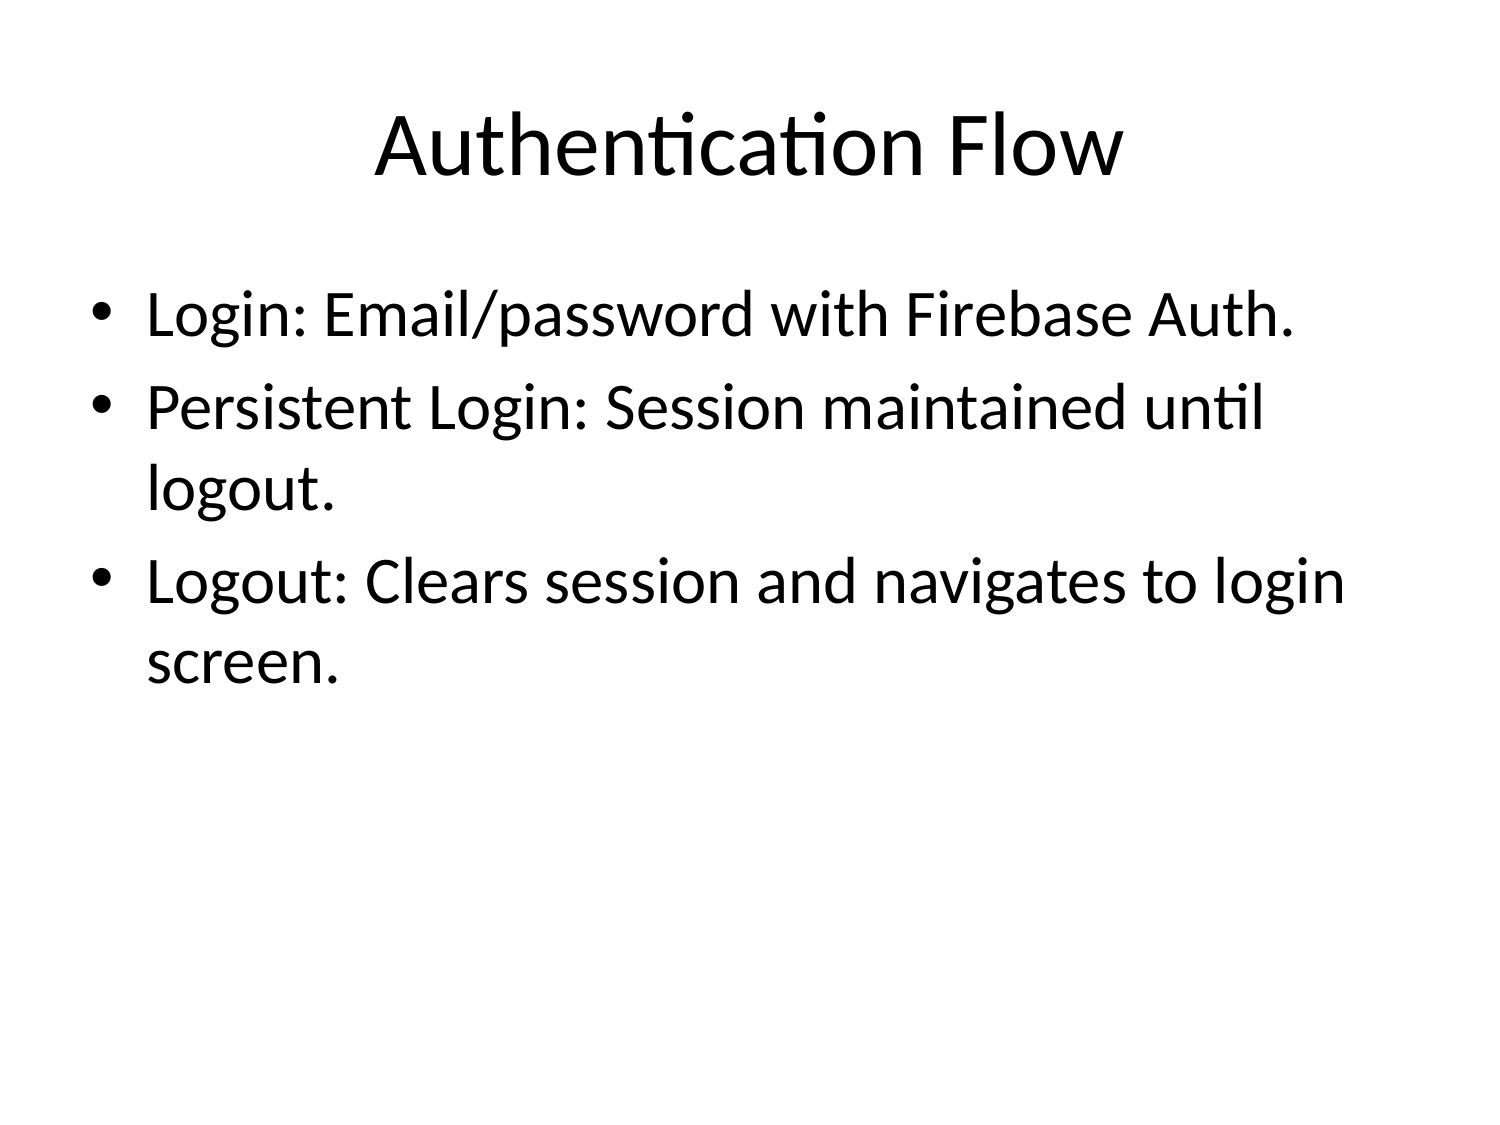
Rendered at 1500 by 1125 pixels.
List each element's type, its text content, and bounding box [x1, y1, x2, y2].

title Authentication Flow [75, 45, 1425, 233]
list Login: Email/password with Firebase Auth. Persistent Login: Session maintained until logout. Logout: Clears session and navigates to login screen. [75, 262, 1425, 1005]
